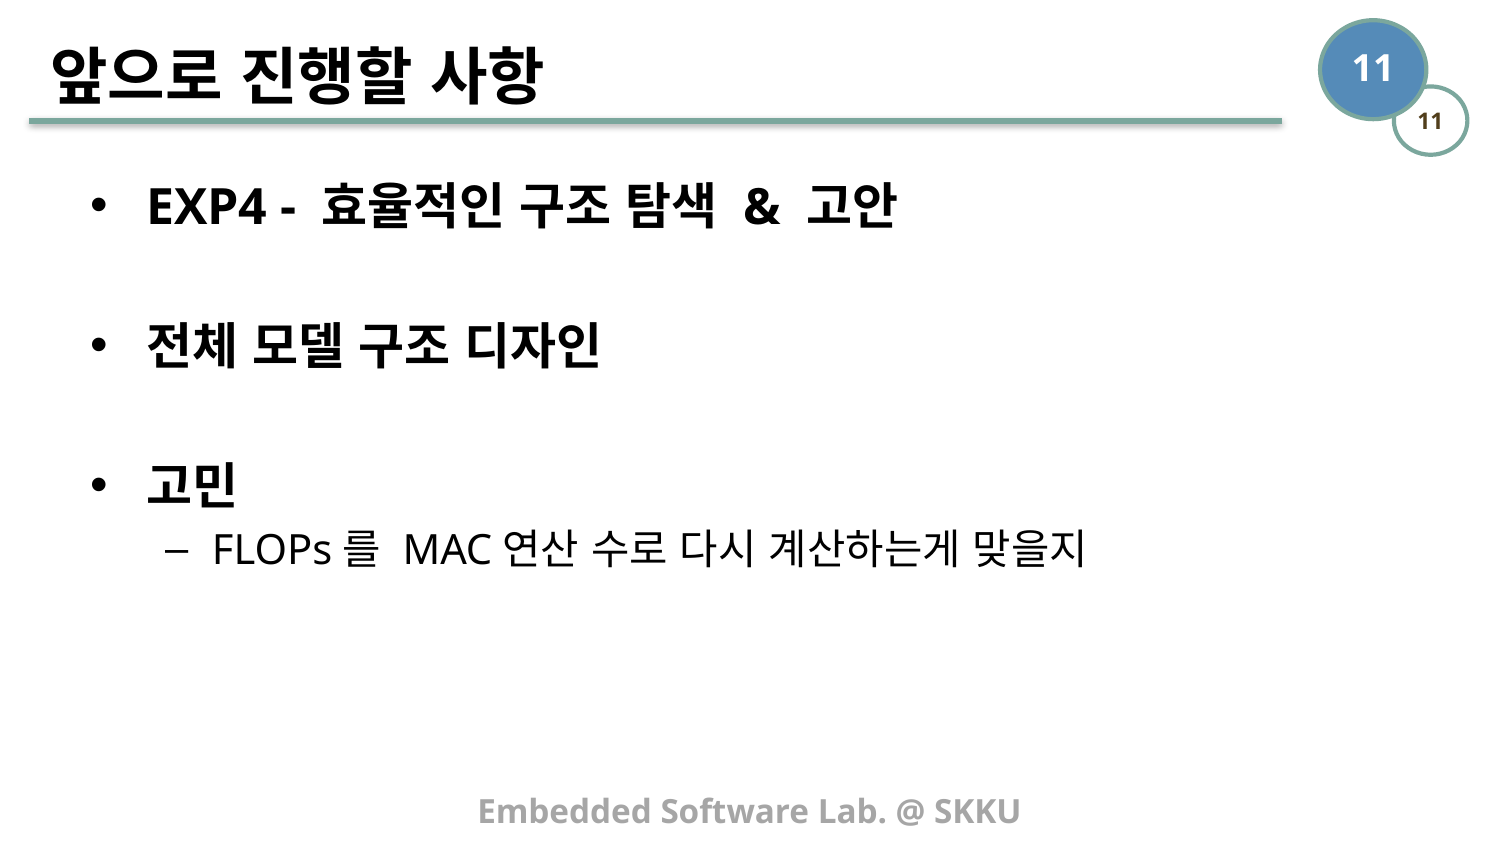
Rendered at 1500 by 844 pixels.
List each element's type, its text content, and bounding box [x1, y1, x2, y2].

list EXP4 - 효율적인 구조 탐색 & 고안 전체 모델 구조 디자인 고민 FLOPs를 MAC연산 수로 다시 계산하는게 맞을지 [75, 167, 1425, 765]
title 앞으로 진행할 사항 [35, 23, 1266, 127]
